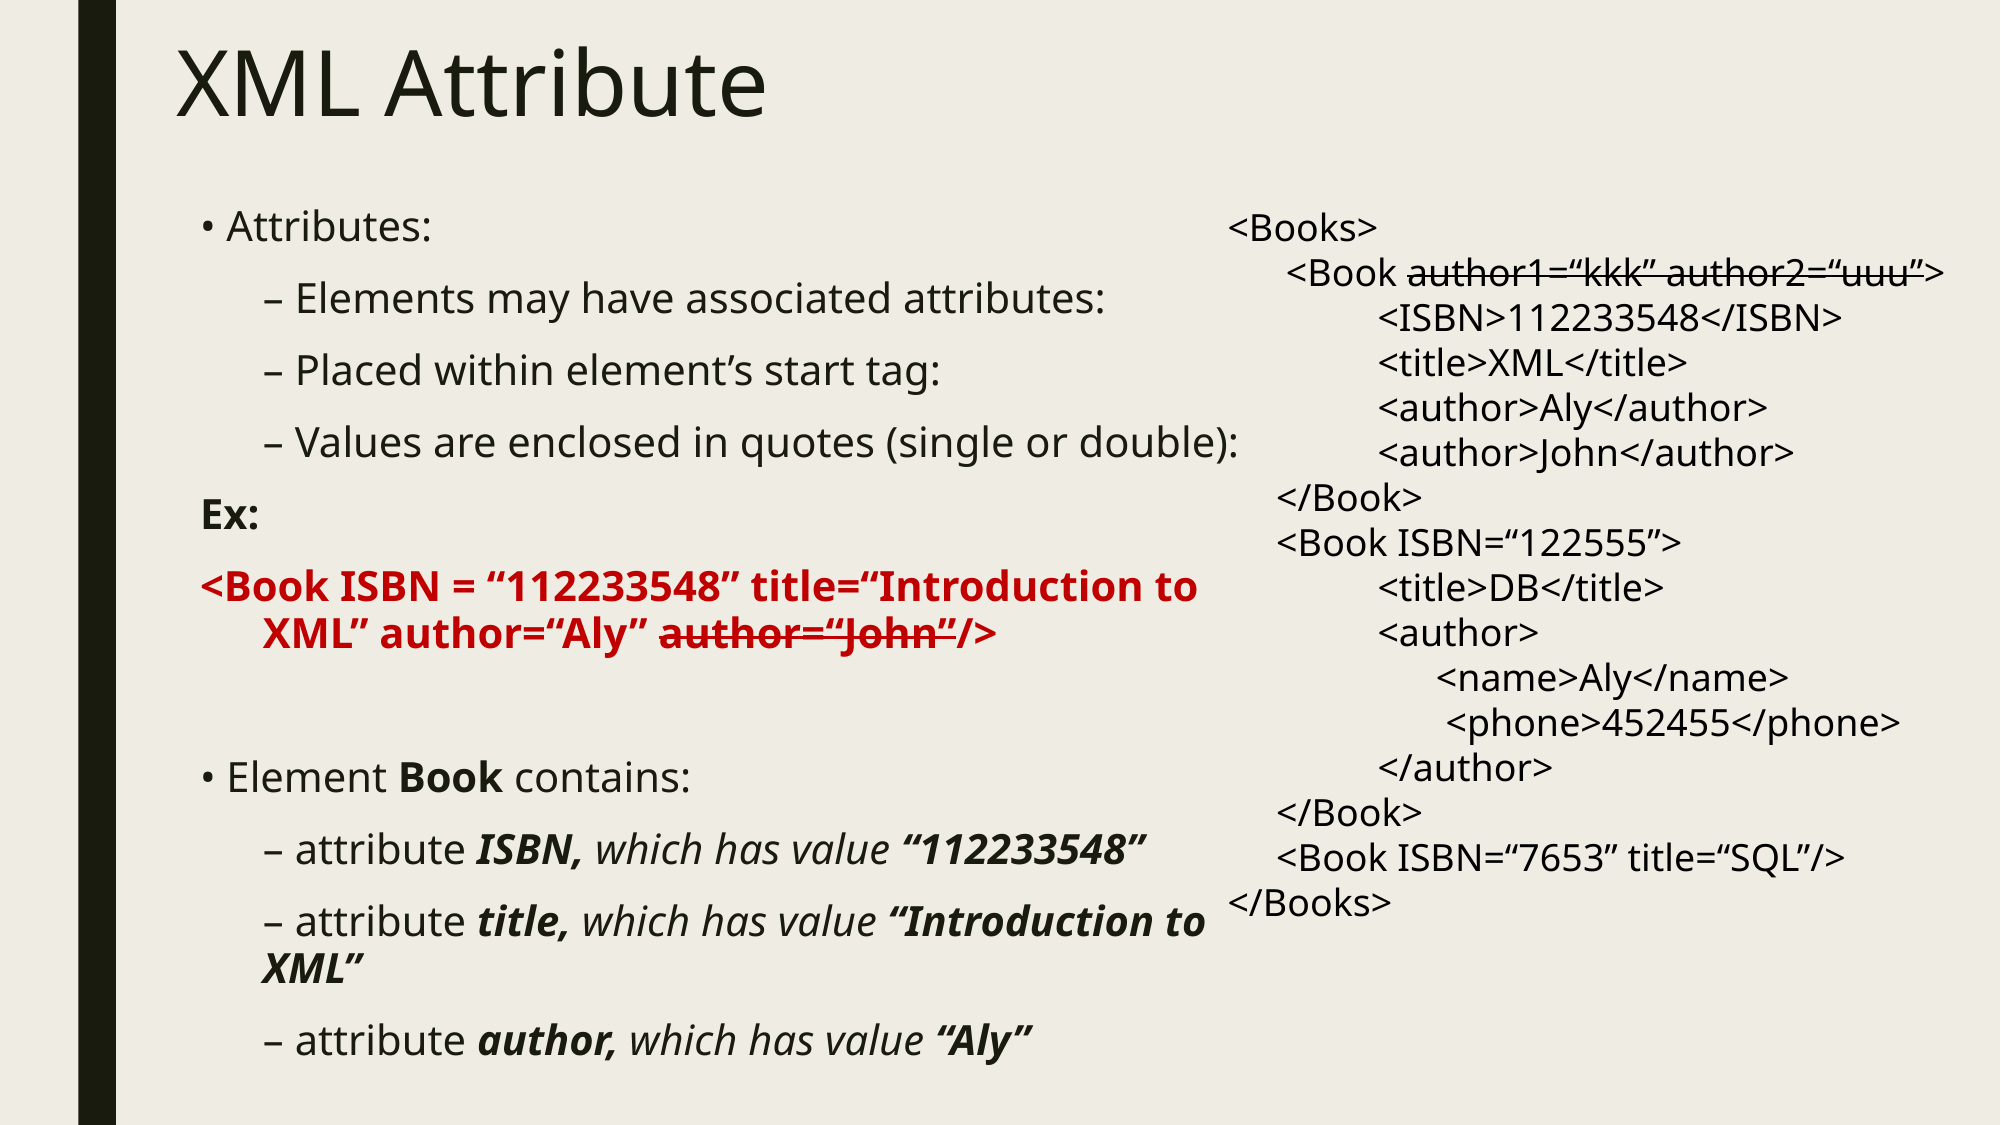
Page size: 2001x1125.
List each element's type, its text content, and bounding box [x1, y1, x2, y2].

list • Attributes: – Elements may have associated attributes: – Placed within element’s start tag: – Values are enclosed in quotes (single or double): Ex: <Book ISBN = “112233548” title=“Introduction to XML” author=“Aly” author=“John”/> • Element Book contains: – attribute ISBN, which has value “112233548” – attribute title, which has value “Introduction to XML” – attribute author, which has value “Aly” [184, 196, 1212, 787]
text_box <Books> <Book author1=“kkk” author2=“uuu”> <ISBN>112233548</ISBN> <title>XML</title> <author>Aly</author> <author>John</author> </Book> <Book ISBN=“122555”> <title>DB</title> <author> <name>Aly</name> <phone>452455</phone> </author> </Book> <Book ISBN=“7653” title=“SQL”/> </Books> [1212, 196, 2000, 931]
title XML Attribute [161, 30, 1737, 275]
